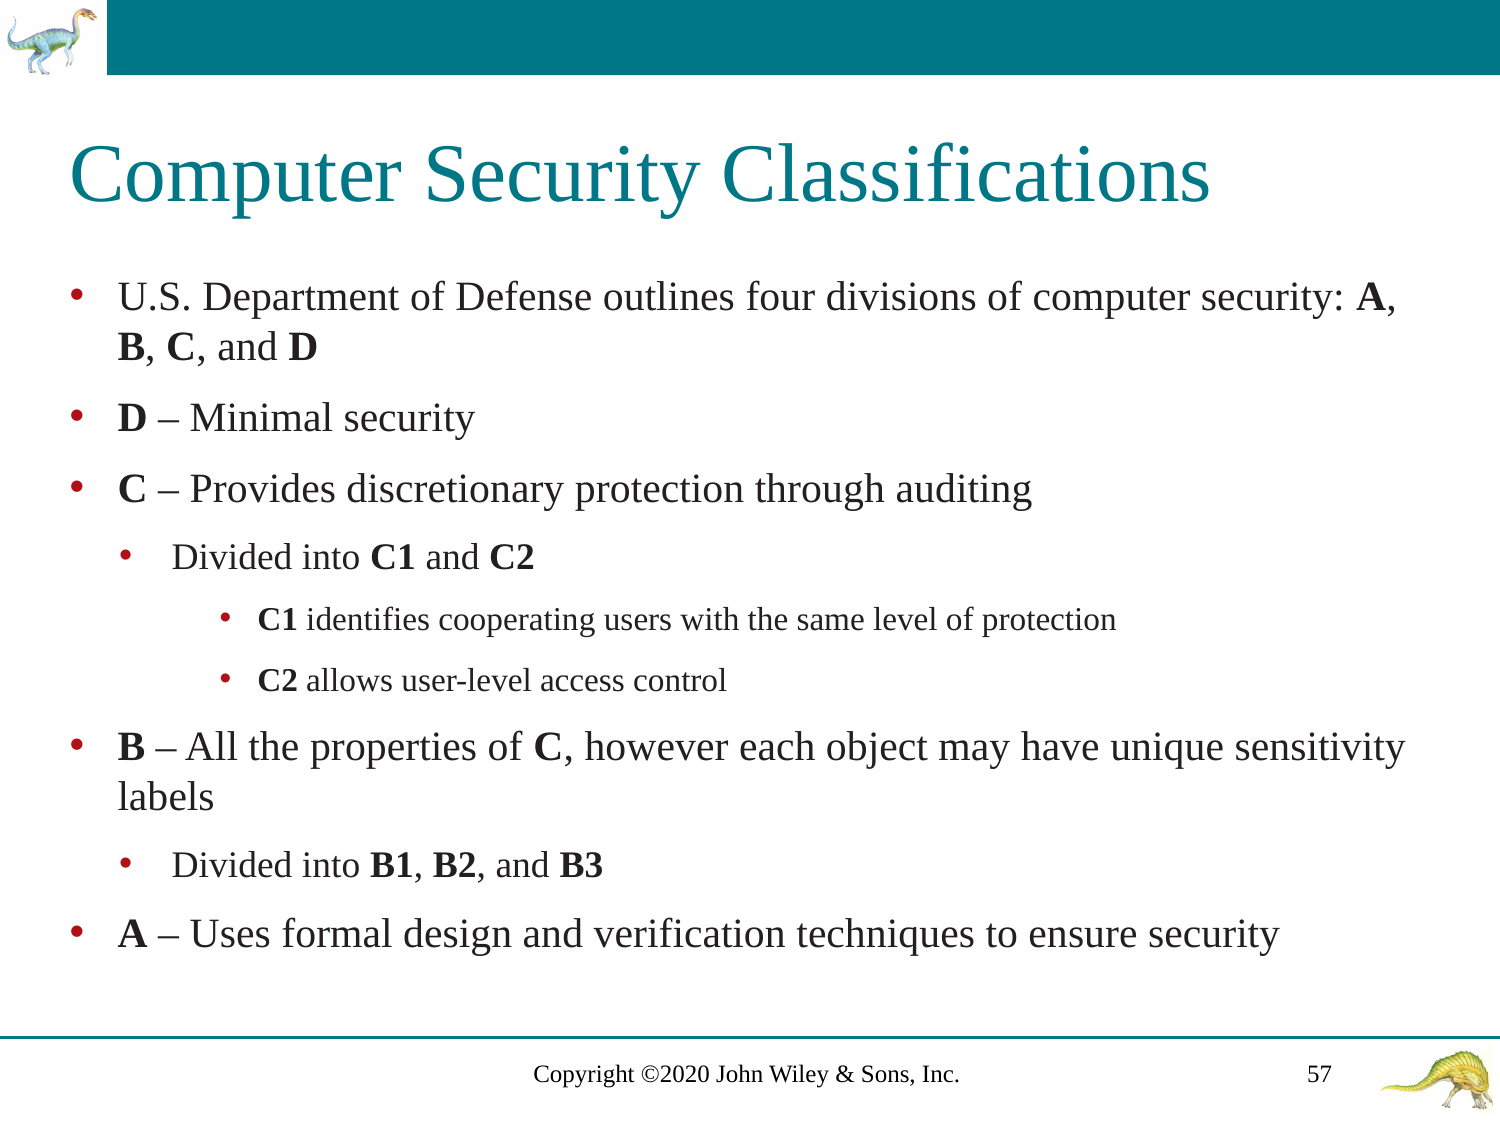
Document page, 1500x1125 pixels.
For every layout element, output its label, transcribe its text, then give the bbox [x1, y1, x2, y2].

picture [1379, 1044, 1493, 1115]
picture [0, 0, 107, 82]
list U.S. Department of Defense outlines four divisions of computer security: A, B, C, and D D – Minimal security C – Provides discretionary protection through auditing Divided into C1 and C2 C1 identifies cooperating users with the same level of protection C2 allows user-level access control B – All the properties of C, however each object may have unique sensitivity labels Divided into B1, B2, and B3 A – Uses formal design and verification techniques to ensure security [54, 261, 1444, 1018]
footer Copyright ©2020 John Wiley & Sons, Inc. [496, 1042, 1004, 1103]
title Computer Security Classifications [54, 122, 1445, 227]
slide_number 57 [1083, 1042, 1348, 1103]
